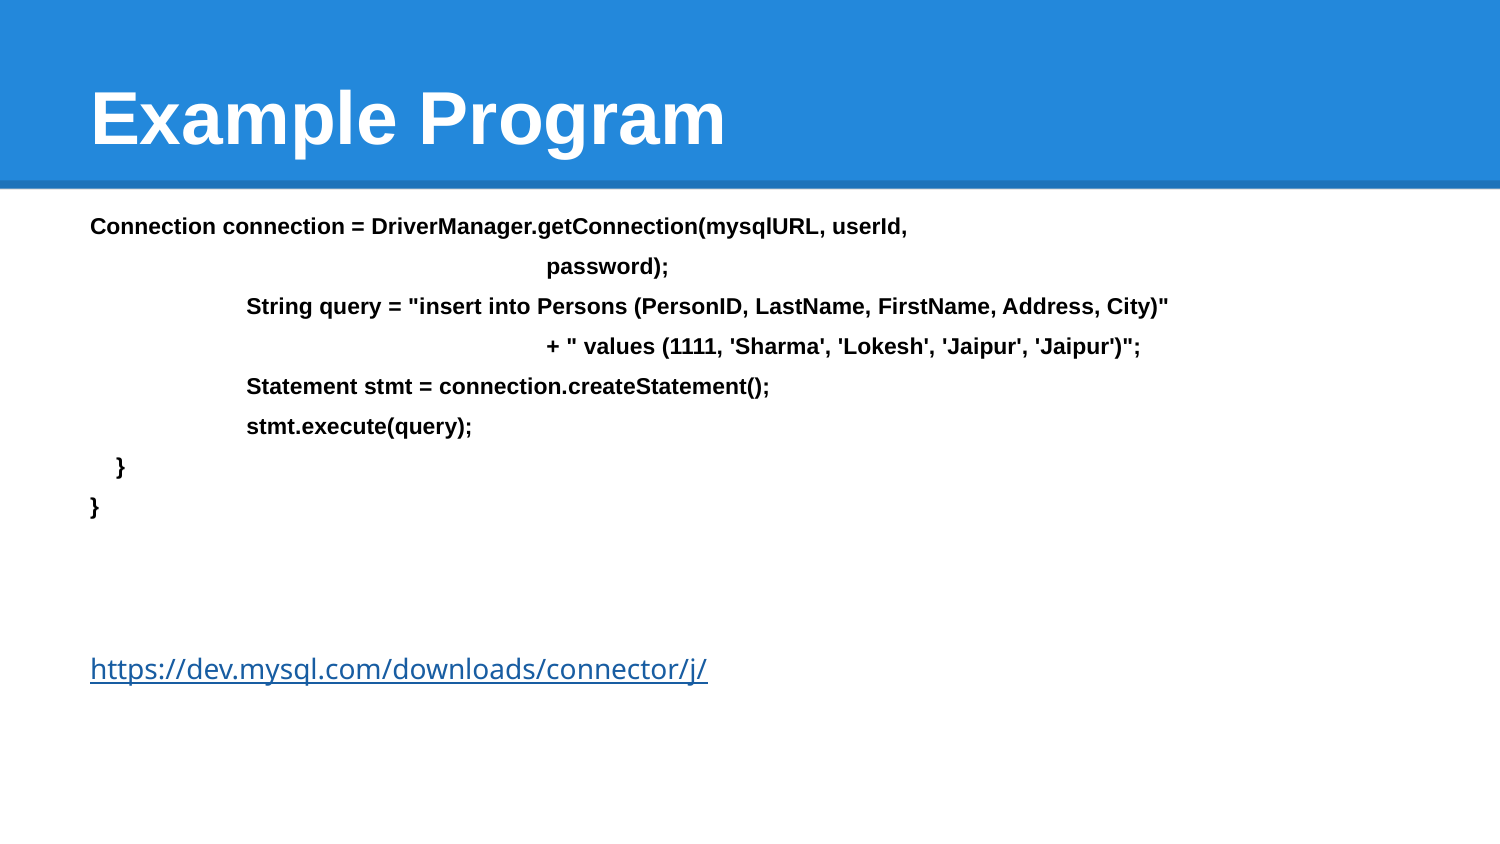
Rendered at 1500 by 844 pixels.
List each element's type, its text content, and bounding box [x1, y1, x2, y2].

list Connection connection = DriverManager.getConnection(mysqlURL, userId, password); String query = "insert into Persons (PersonID, LastName, FirstName, Address, City)" + " values (1111, 'Sharma', 'Lokesh', 'Jaipur', 'Jaipur')"; Statement stmt = connection.createStatement(); stmt.execute(query); } } https://dev.mysql.com/downloads/connector/j/ [75, 196, 1425, 808]
title Example Program [75, 33, 1425, 175]
